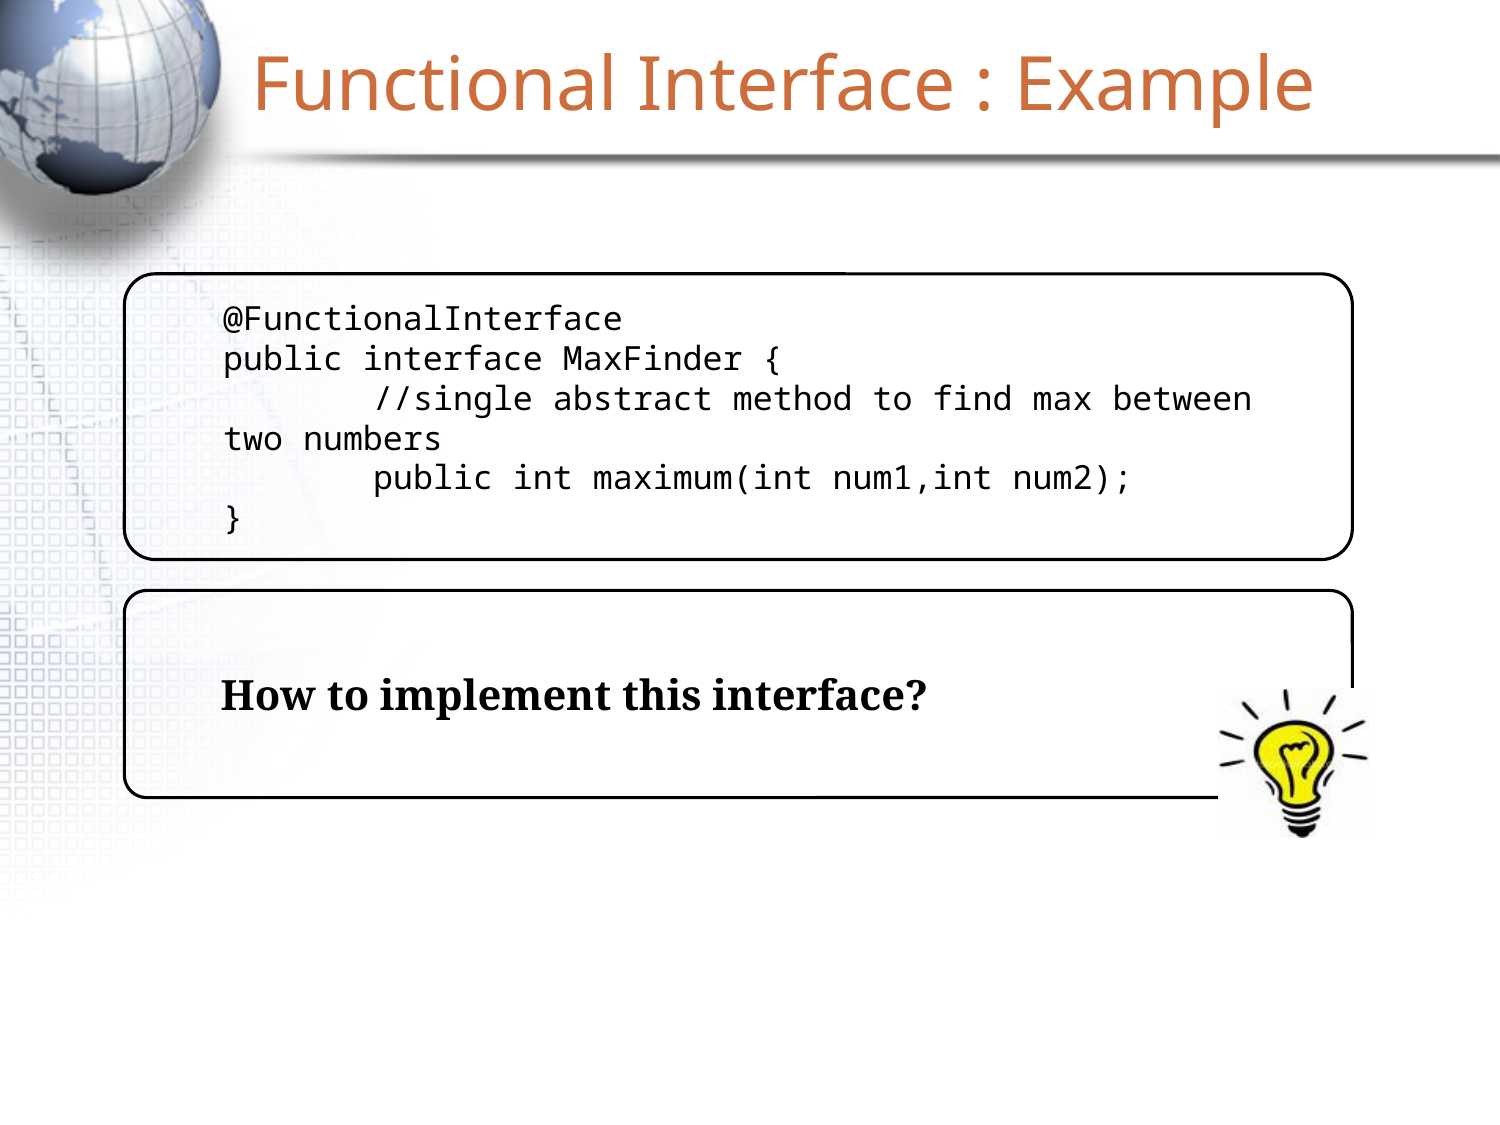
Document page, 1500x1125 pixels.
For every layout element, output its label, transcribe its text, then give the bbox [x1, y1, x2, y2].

picture [0, 0, 1500, 1125]
text_box @FunctionalInterface public interface MaxFinder { //single abstract method to find max between two numbers public int maximum(int num1,int num2); } [124, 273, 1353, 560]
title Functional Interface : Example [236, 12, 1476, 149]
text_box How to implement this interface? [124, 590, 1353, 798]
list [48, 244, 1500, 1008]
picture [1218, 687, 1369, 839]
